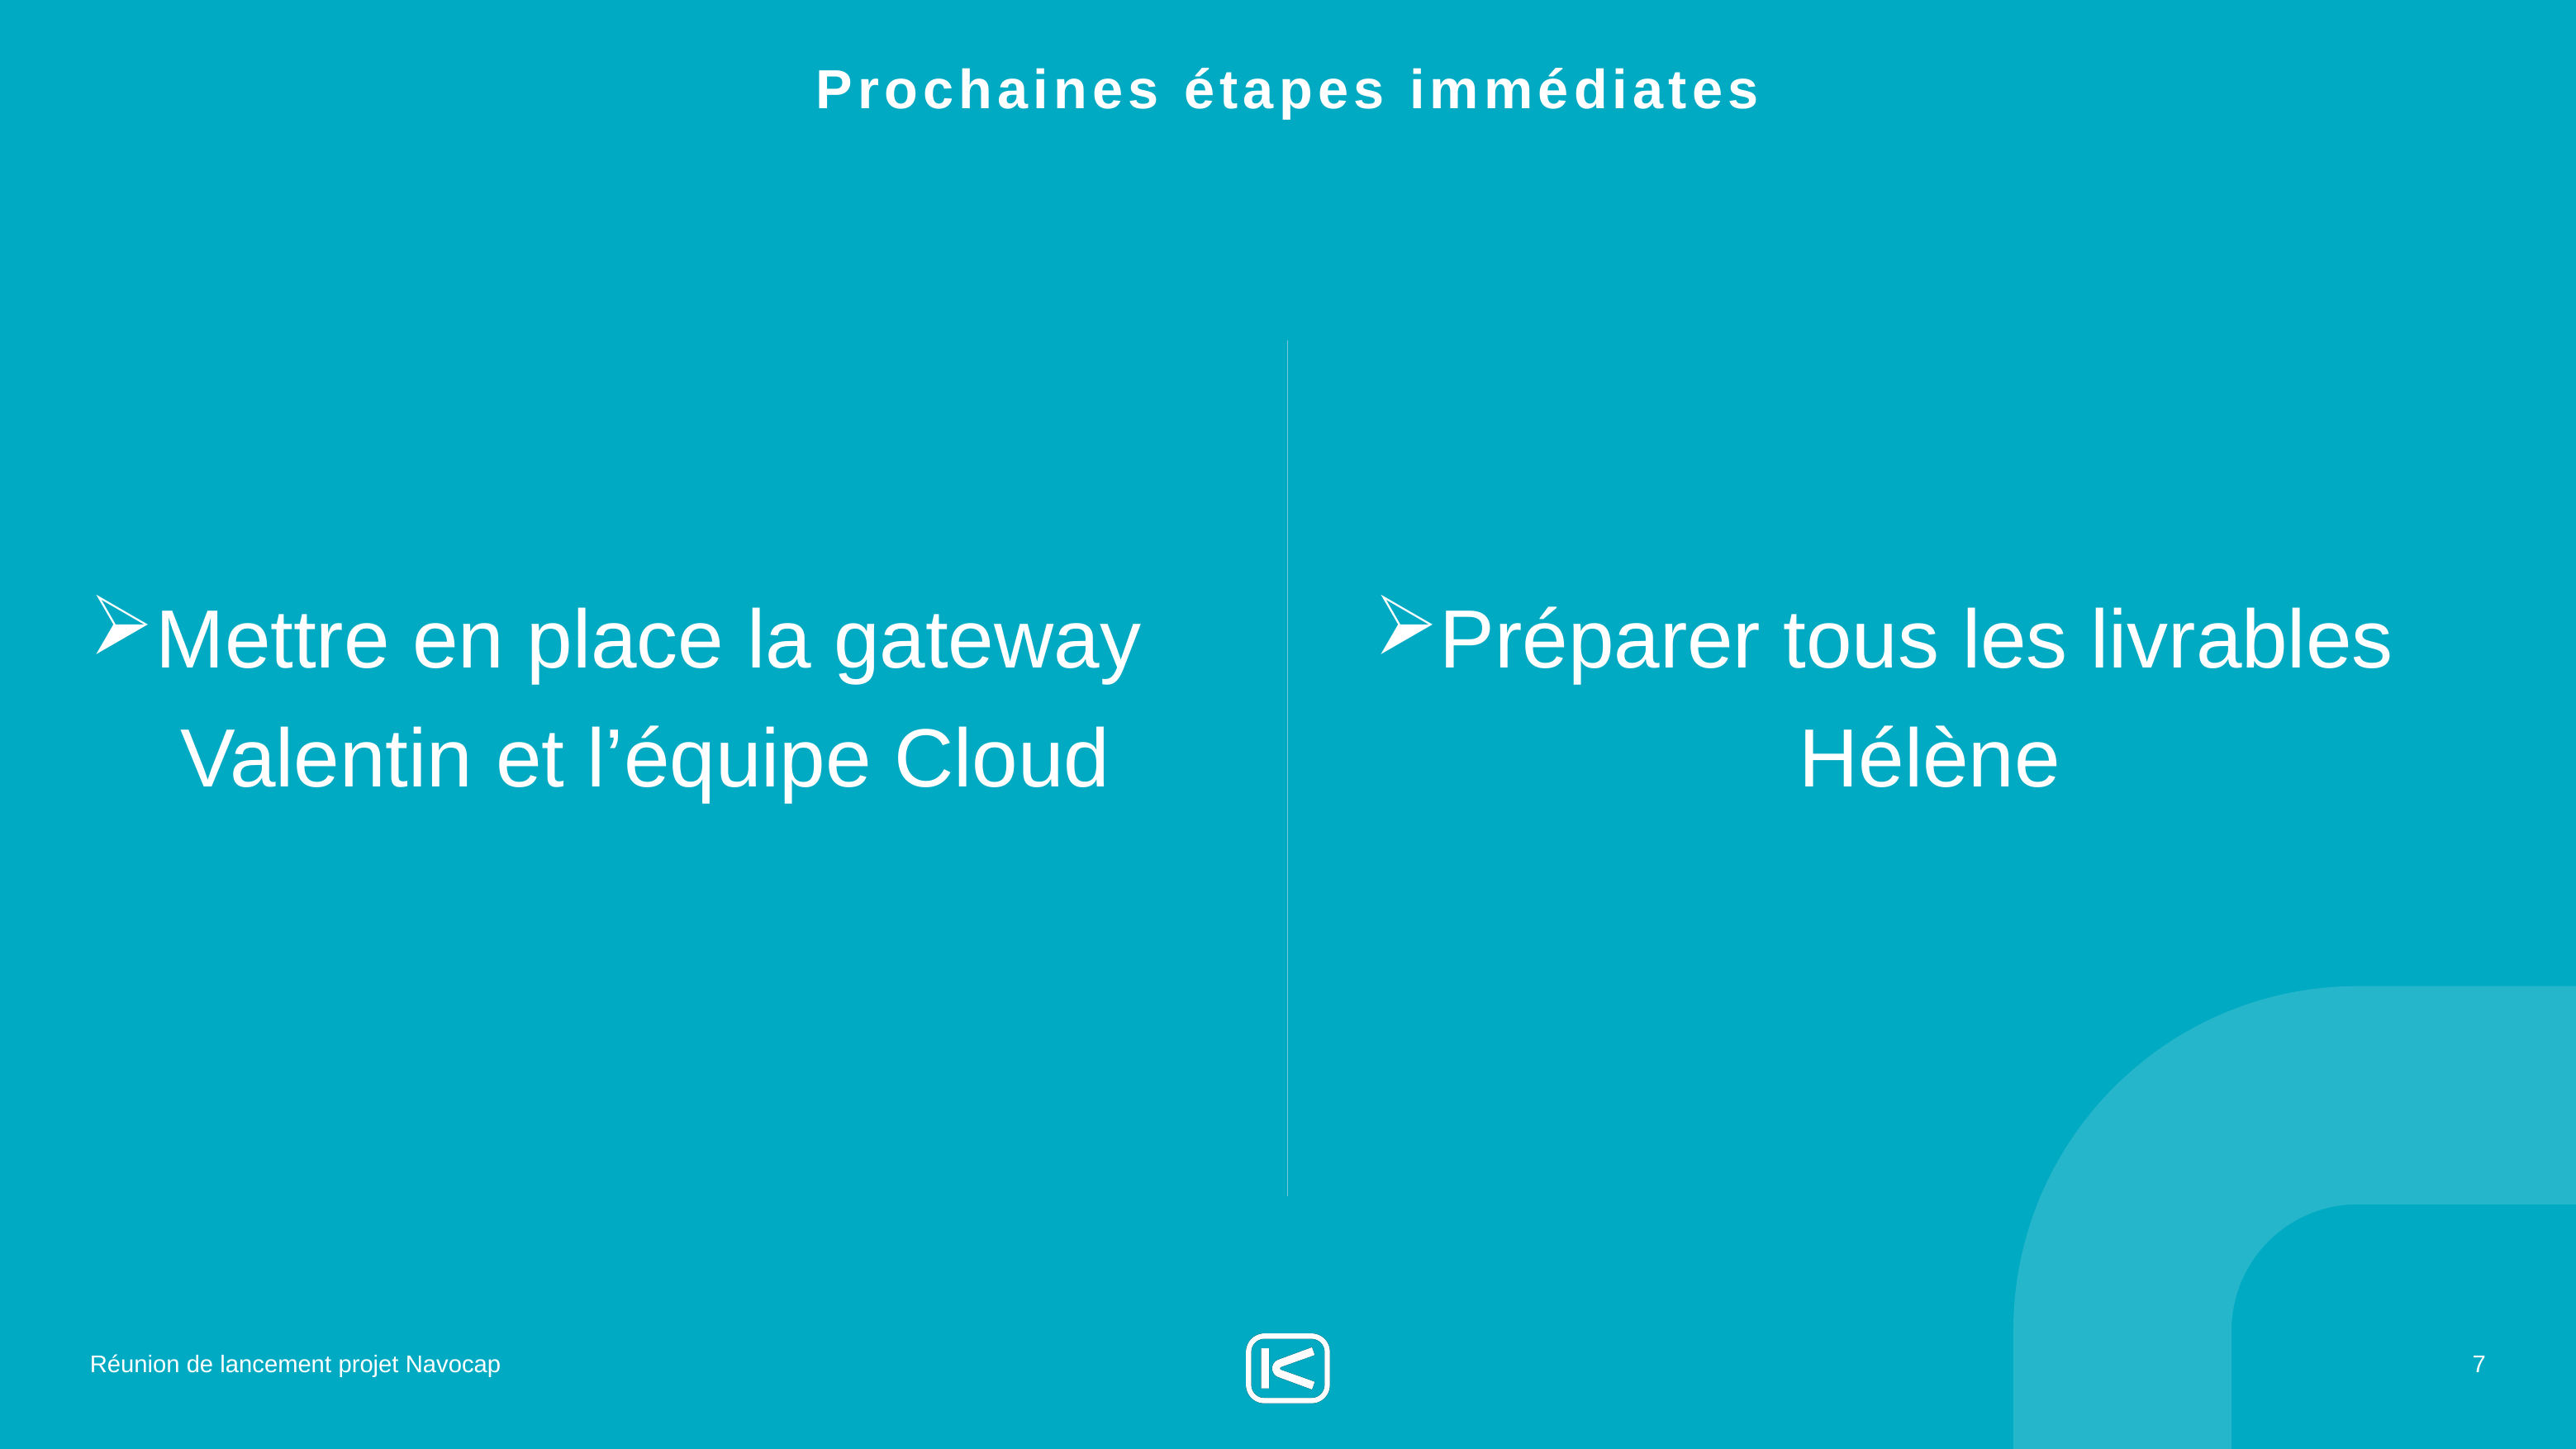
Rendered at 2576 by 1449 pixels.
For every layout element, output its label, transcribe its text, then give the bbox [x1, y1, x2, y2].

picture [1246, 1333, 1330, 1404]
list Préparer tous les livrables Hélène [1362, 340, 2498, 1196]
list Mettre en place la gateway Valentin et l’équipe Cloud [78, 340, 1214, 1196]
title Prochaines étapes immédiates [78, 47, 2498, 189]
footer Réunion de lancement projet Navocap [78, 1324, 853, 1402]
slide_number 7 [2339, 1324, 2498, 1402]
